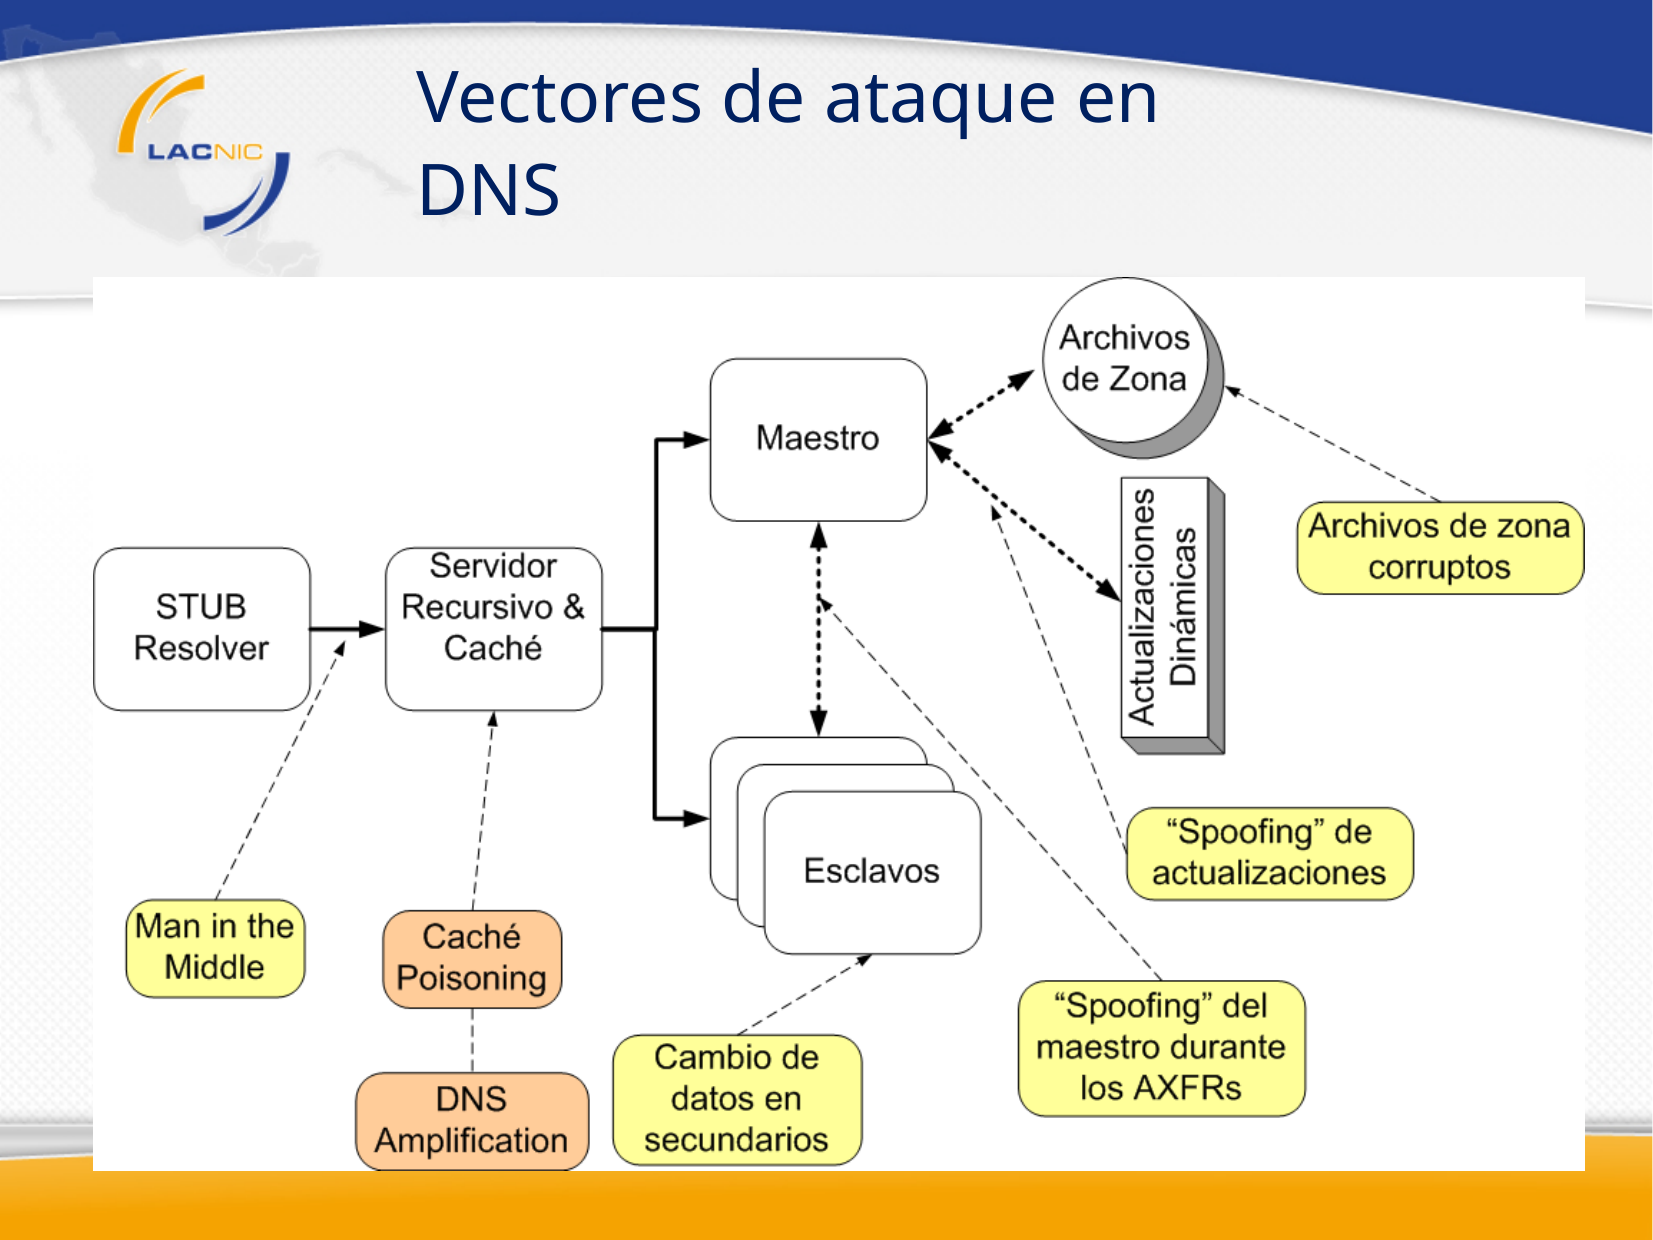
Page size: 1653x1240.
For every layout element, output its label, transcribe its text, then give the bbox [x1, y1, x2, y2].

picture [0, 0, 1653, 1240]
title Vectores de ataque en DNS [416, 43, 1547, 230]
